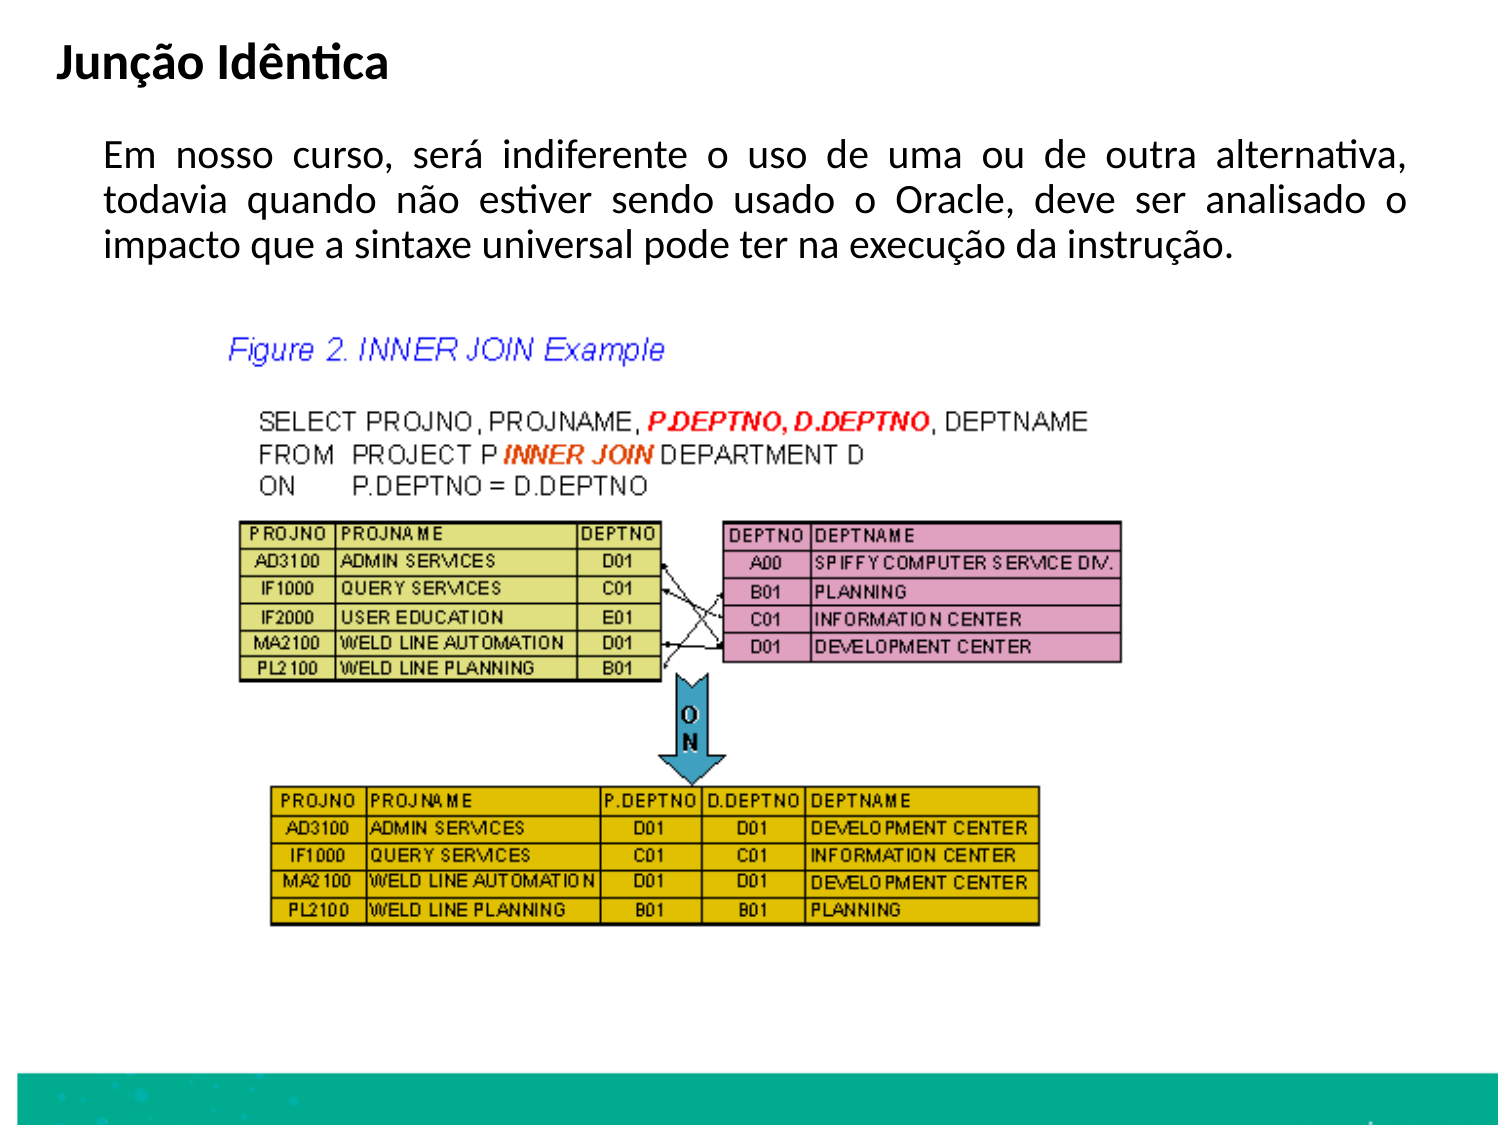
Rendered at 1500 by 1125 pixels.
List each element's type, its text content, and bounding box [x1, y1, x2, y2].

picture [2, 0, 1498, 999]
title Junção Idêntica [41, 26, 1392, 98]
list Em nosso curso, será indiferente o uso de uma ou de outra alternativa, todavia quando não estiver sendo usado o Oracle, deve ser analisado o impacto que a sintaxe universal pode ter na execução da instrução. [41, 125, 1424, 1071]
picture [2, 329, 1498, 1125]
